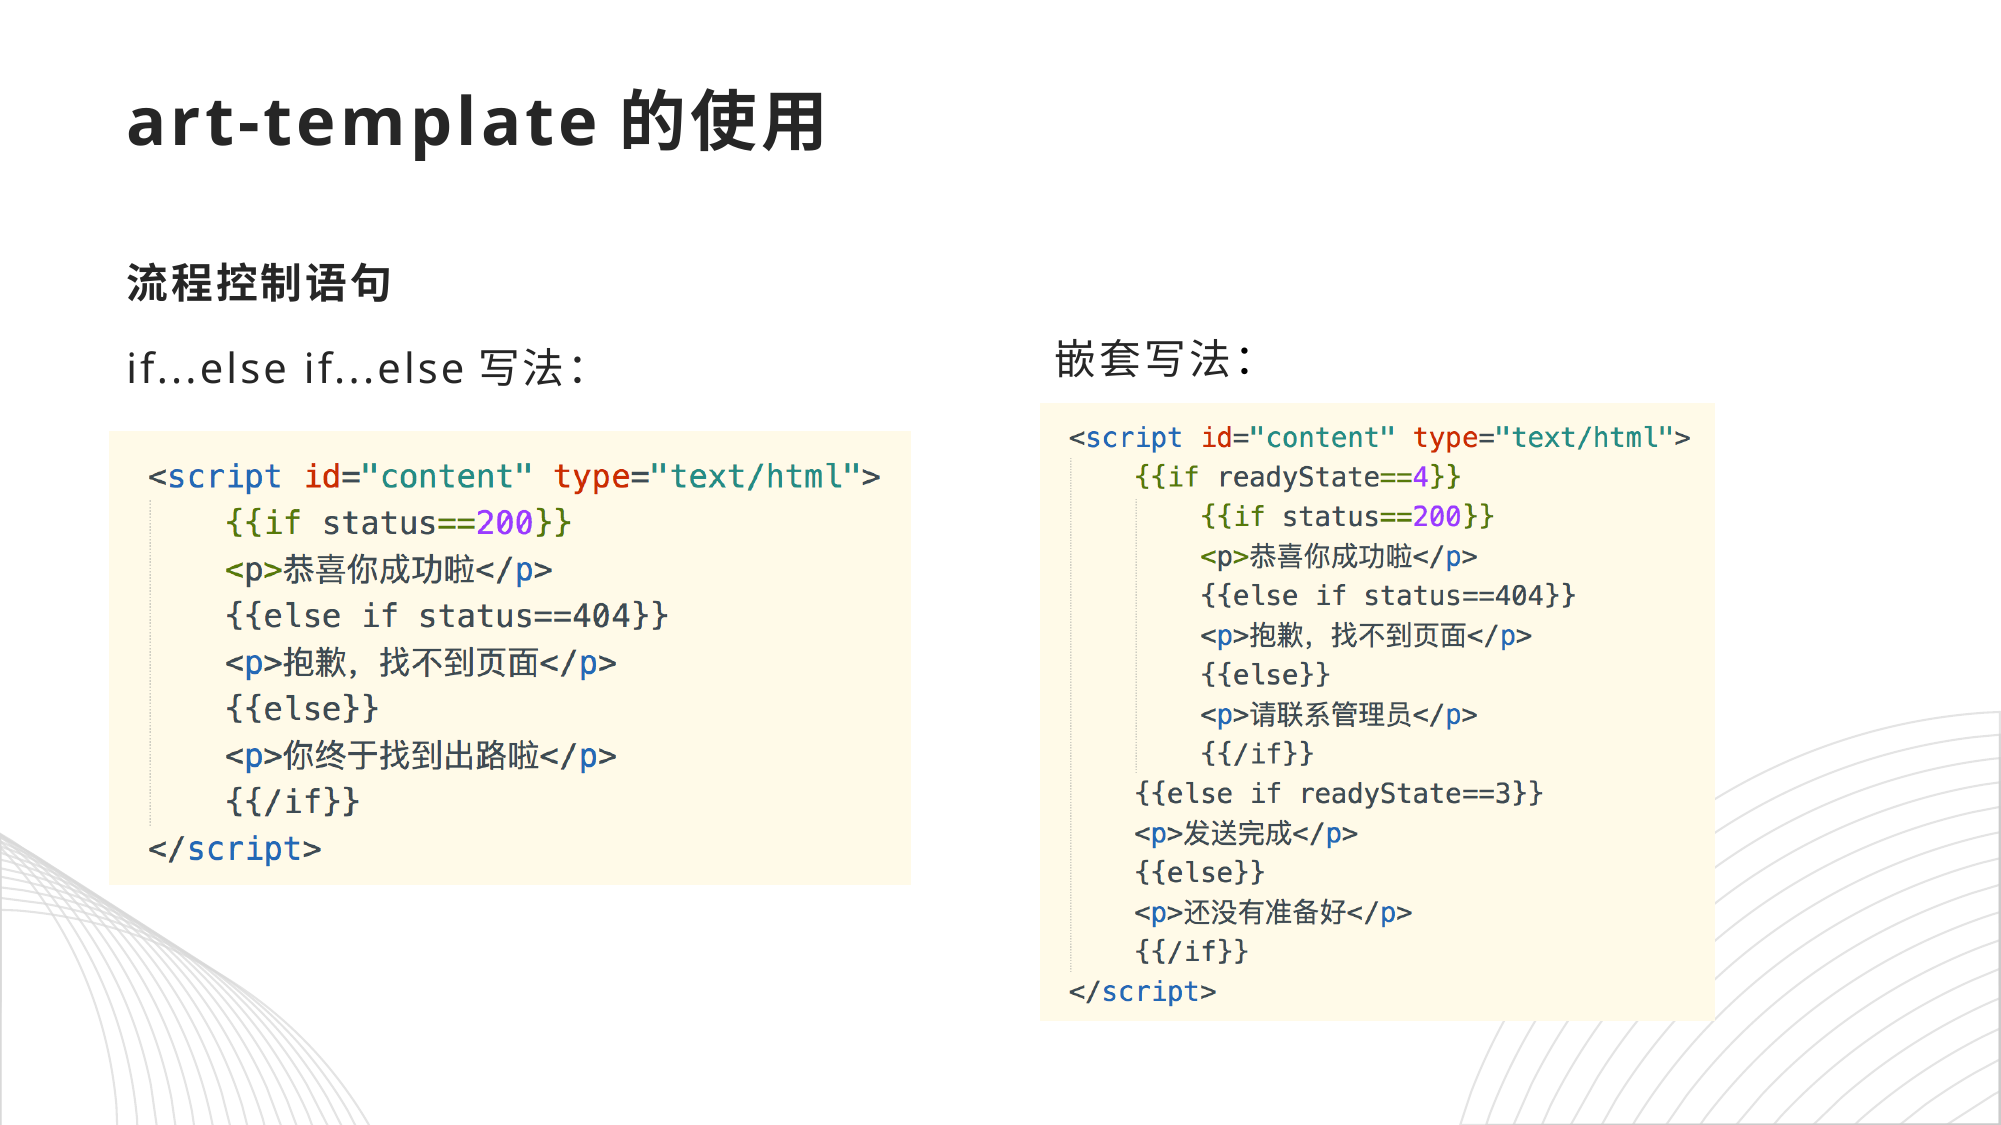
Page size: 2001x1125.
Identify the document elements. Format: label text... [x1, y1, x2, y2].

list 流程控制语句 if...else if...else写法： [109, 241, 1891, 1041]
text_box 嵌套写法： [1040, 325, 1983, 541]
title art-template的使用 [109, 72, 1891, 146]
picture [1040, 403, 1715, 1021]
picture [109, 431, 911, 885]
